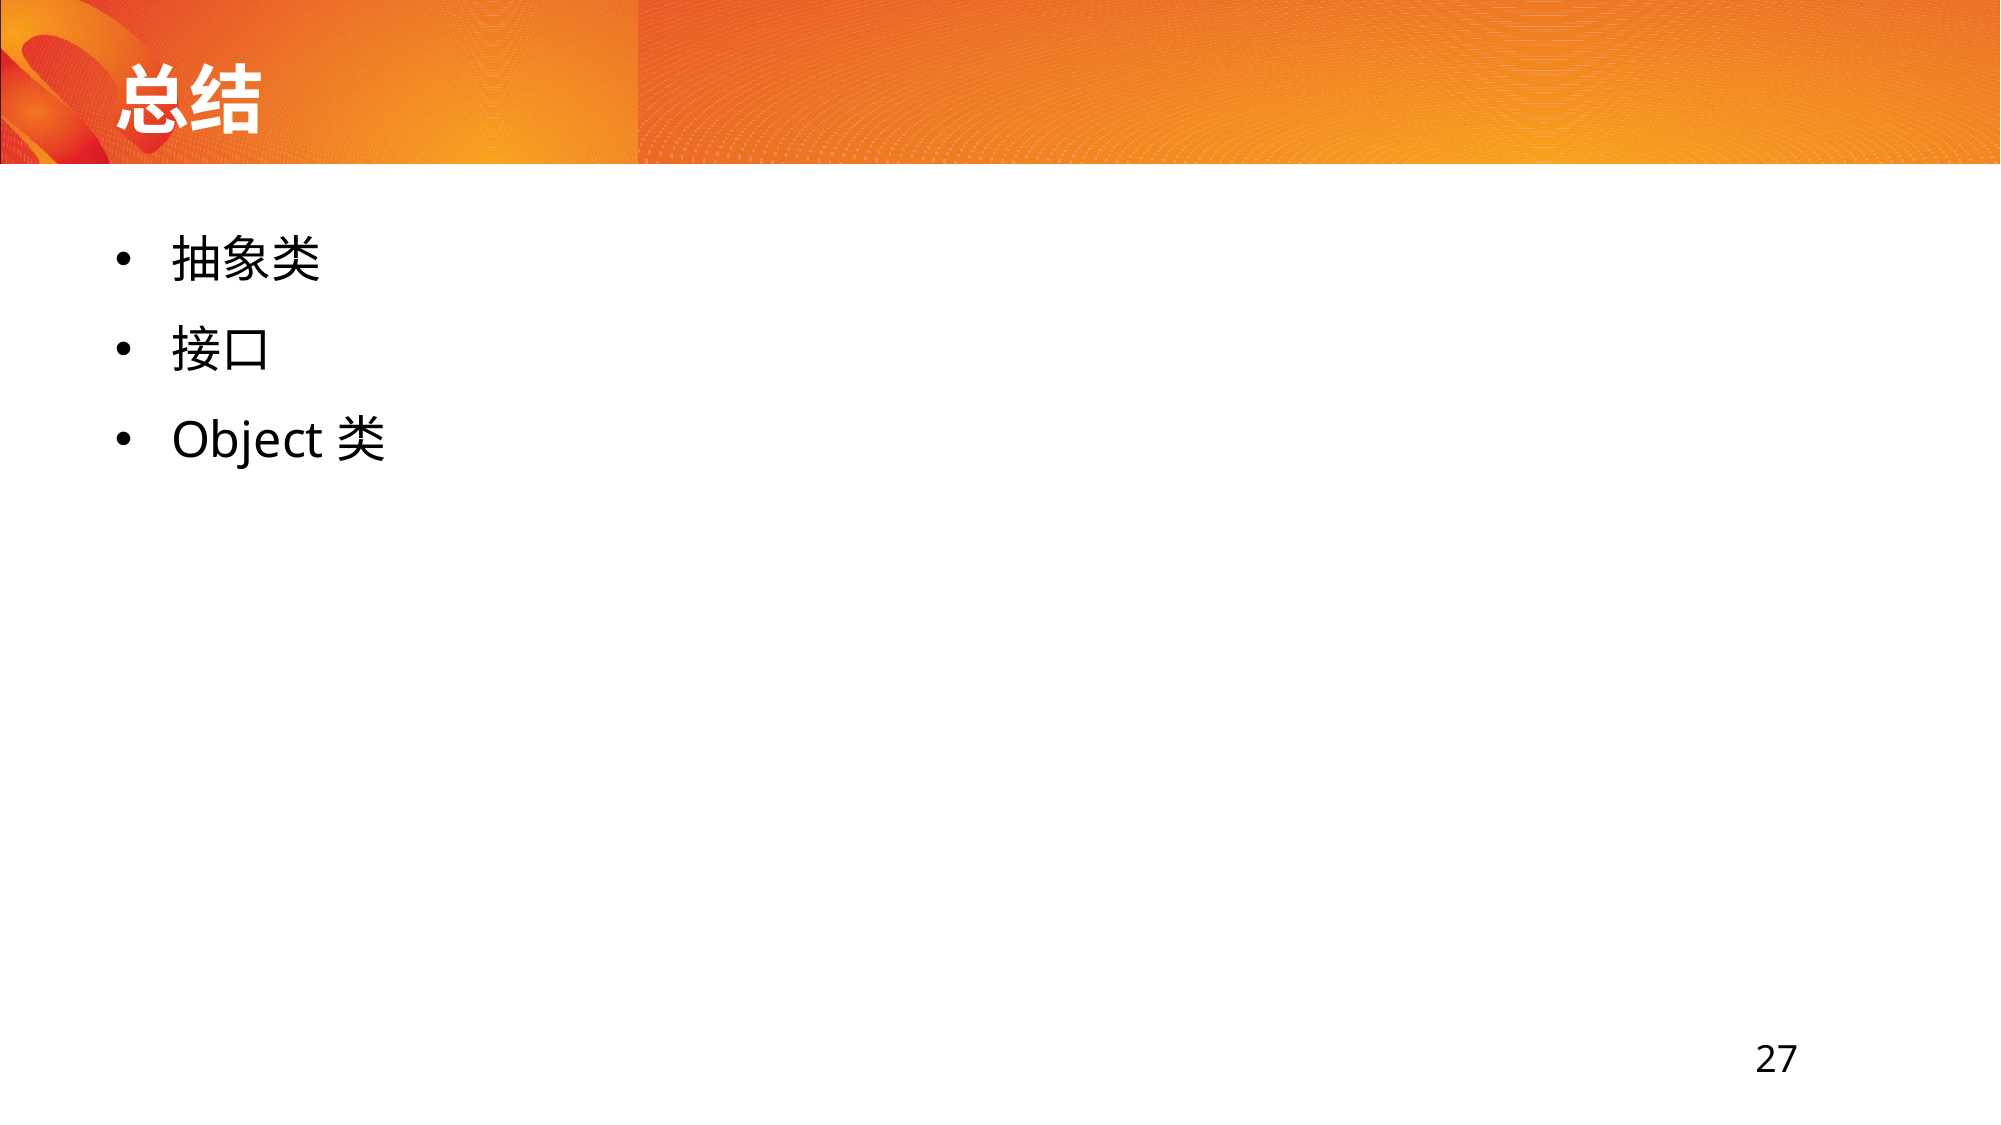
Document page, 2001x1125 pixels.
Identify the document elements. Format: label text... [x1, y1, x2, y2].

picture [0, 0, 2000, 164]
list 抽象类 接口 Object类 [99, 190, 1900, 1005]
title 总结 [99, 45, 1900, 167]
